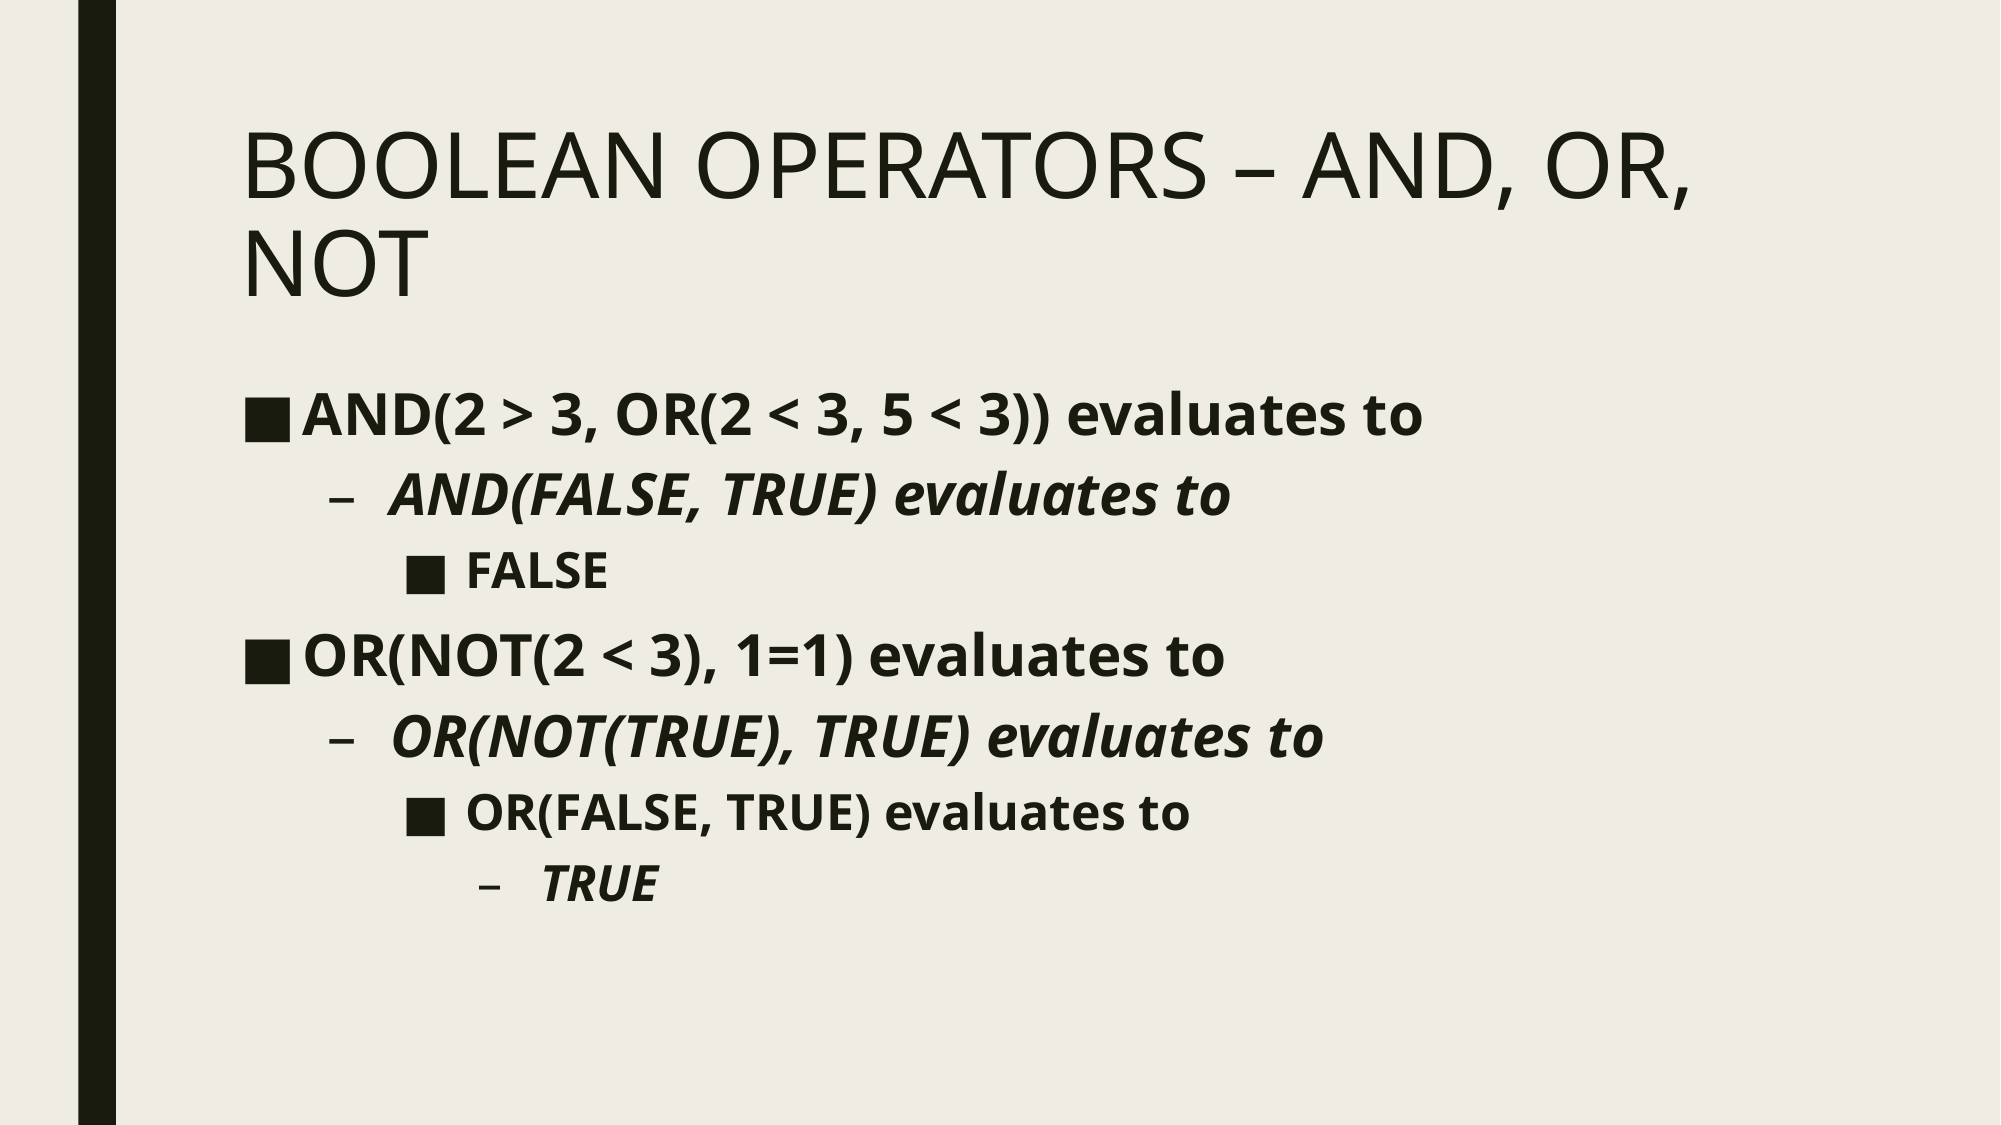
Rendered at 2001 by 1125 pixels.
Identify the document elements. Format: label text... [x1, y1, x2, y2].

list AND(2 > 3, OR(2 < 3, 5 < 3)) evaluates to AND(FALSE, TRUE) evaluates to FALSE OR(NOT(2 < 3), 1=1) evaluates to OR(NOT(TRUE), TRUE) evaluates to OR(FALSE, TRUE) evaluates to TRUE [225, 375, 1800, 963]
title BOOLEAN OPERATORS – AND, OR, NOT [225, 112, 1800, 357]
